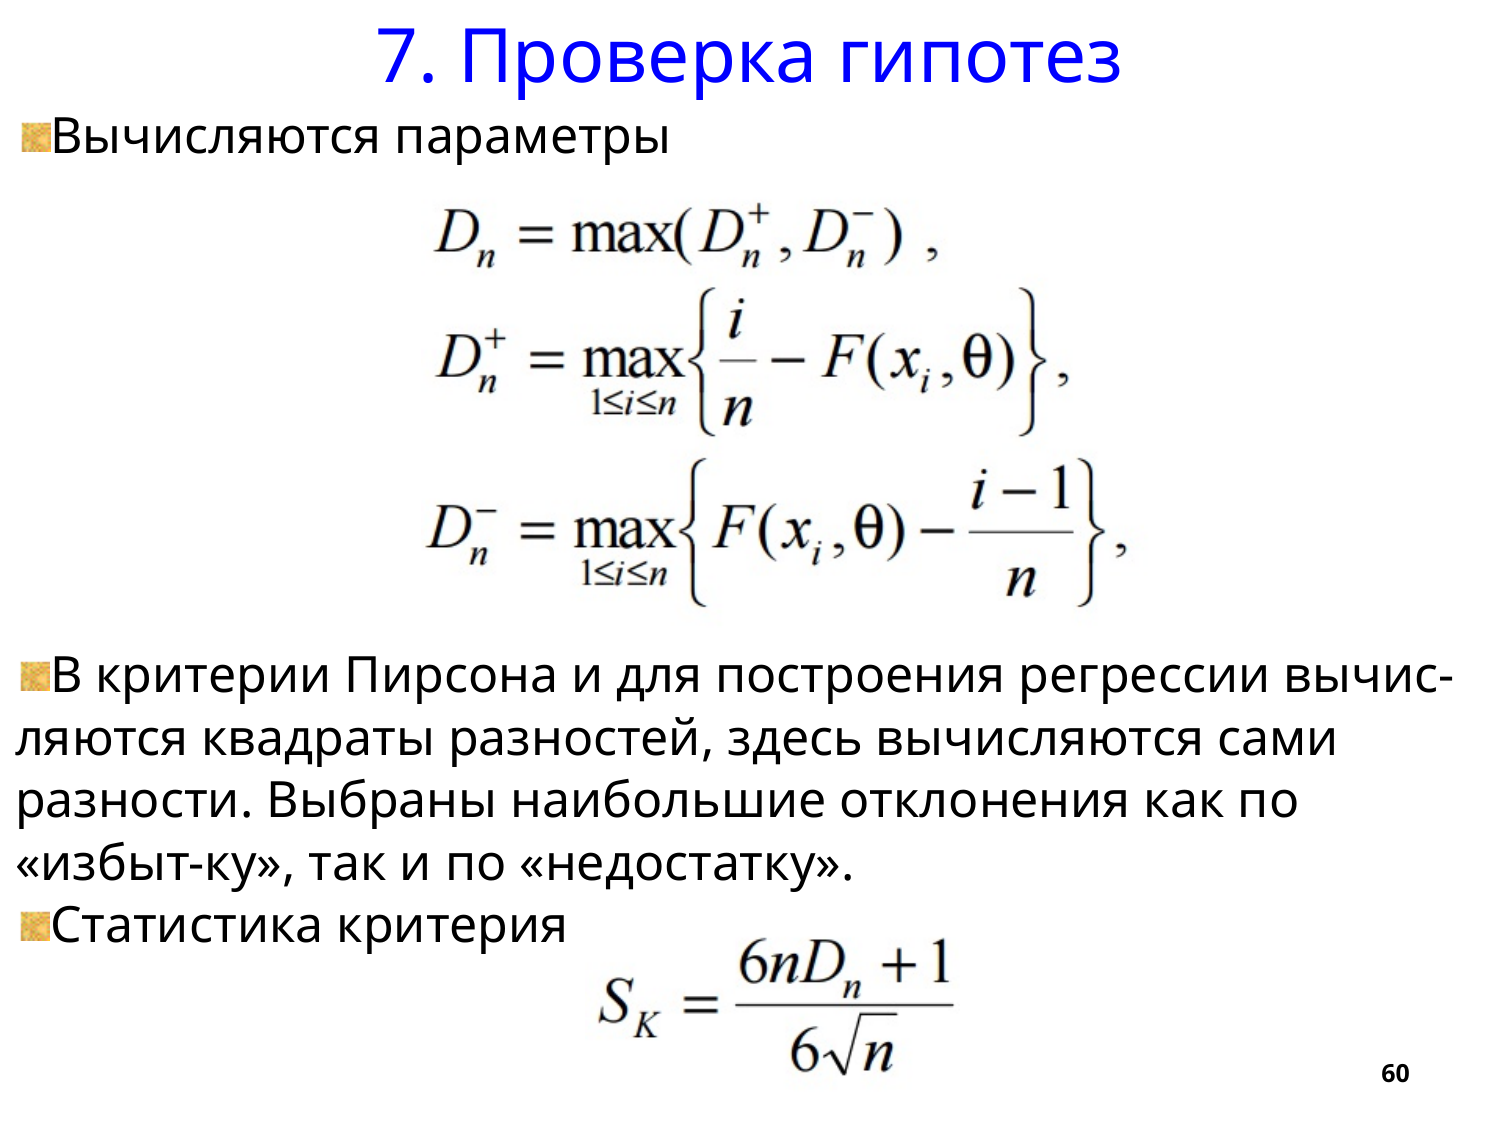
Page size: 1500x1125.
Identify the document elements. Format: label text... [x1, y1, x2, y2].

picture [421, 175, 1149, 641]
picture [15, 116, 51, 152]
picture [14, 905, 50, 941]
text_box 7. Проверка гипотез [0, 0, 1500, 94]
text_box В критерии Пирсона и для построения регрессии вычис-ляются квадраты разностей, здесь вычисляются сами разности. Выбраны наибольшие отклонения как по «избыт-ку», так и по «недостатку». Статистика критерия [0, 632, 1500, 961]
picture [585, 913, 960, 1096]
slide_number 60 [1074, 1023, 1426, 1100]
list Вычисляются параметры [0, 94, 1500, 176]
picture [14, 655, 50, 691]
